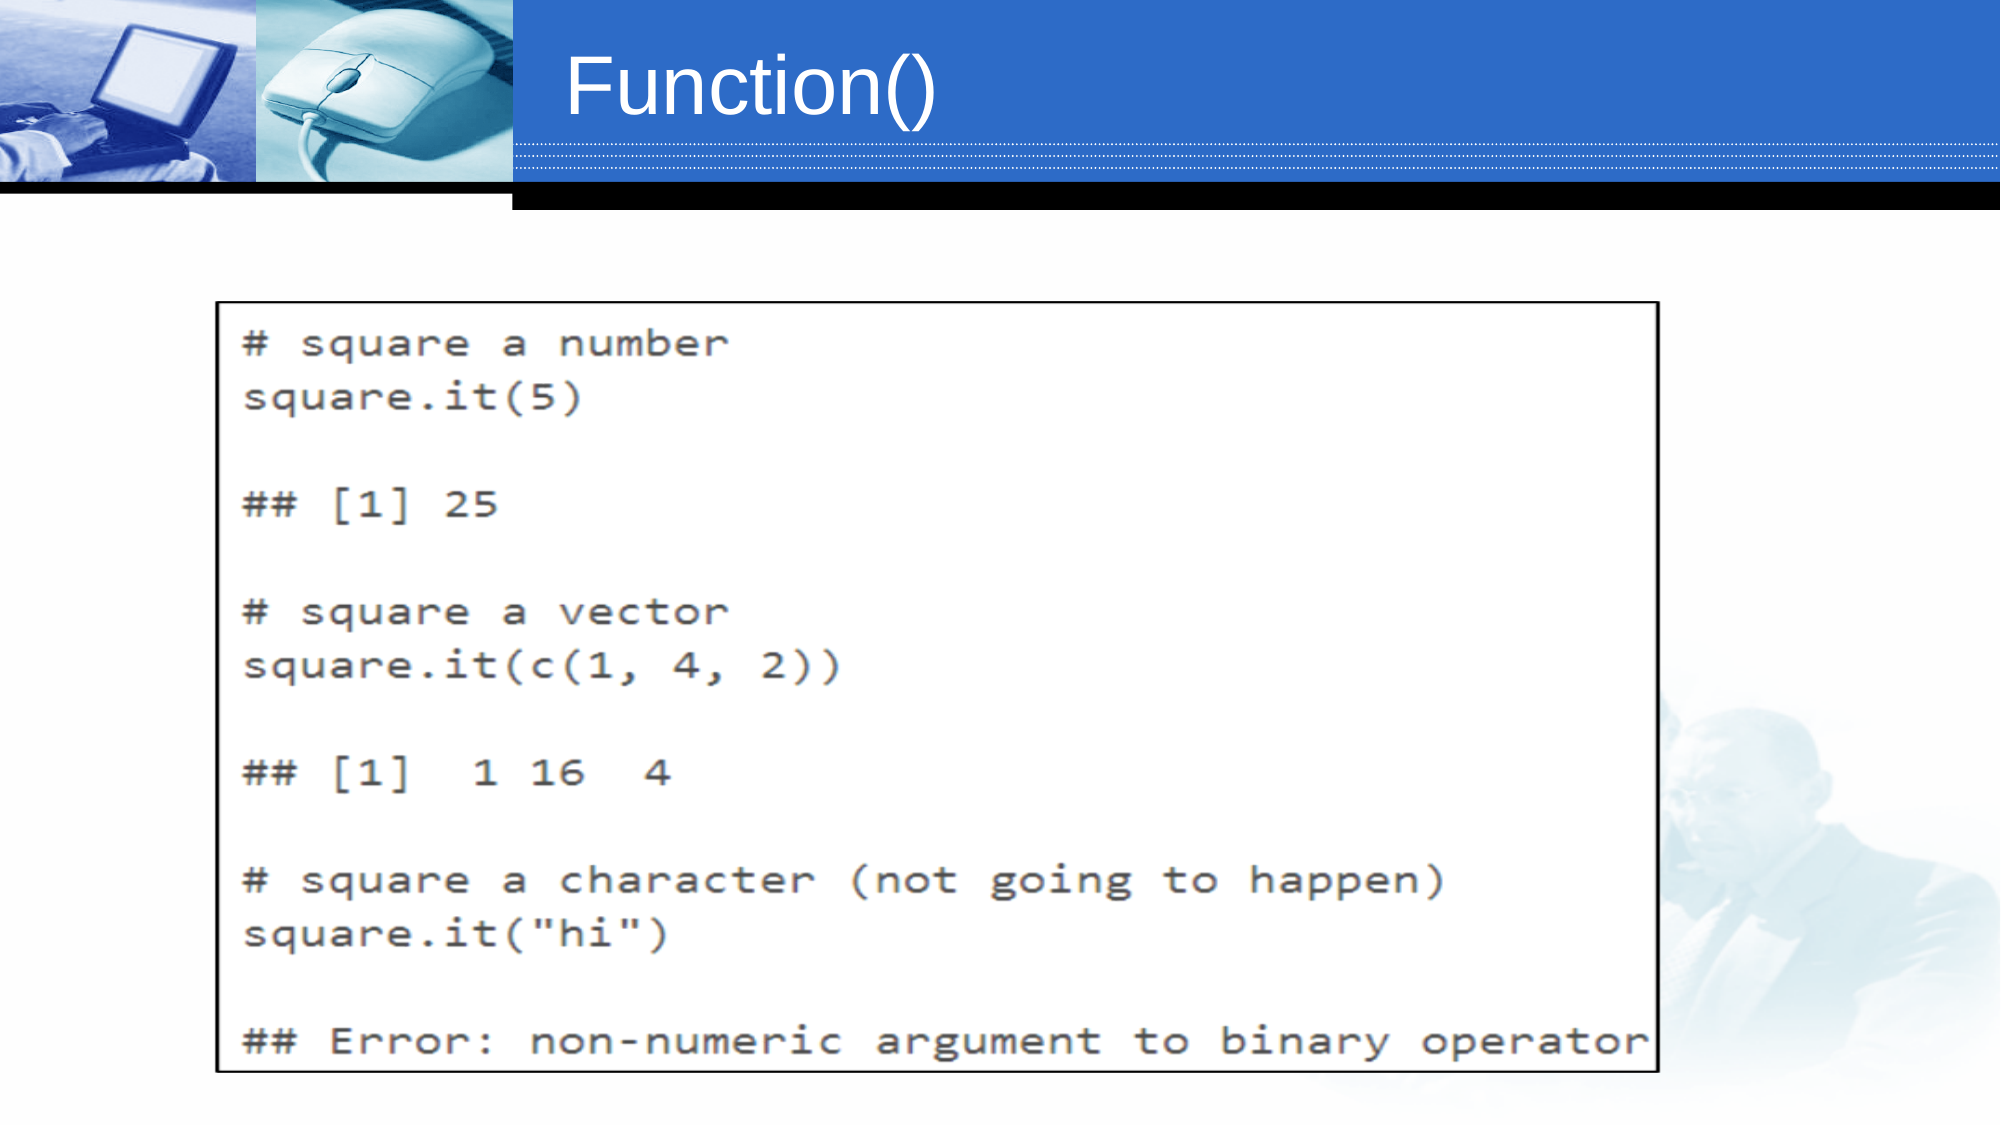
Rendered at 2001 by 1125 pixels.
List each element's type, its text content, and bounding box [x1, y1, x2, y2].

picture [0, 0, 2001, 1125]
picture [0, 0, 513, 181]
title Function() [549, 37, 1934, 125]
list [211, 299, 1664, 1075]
